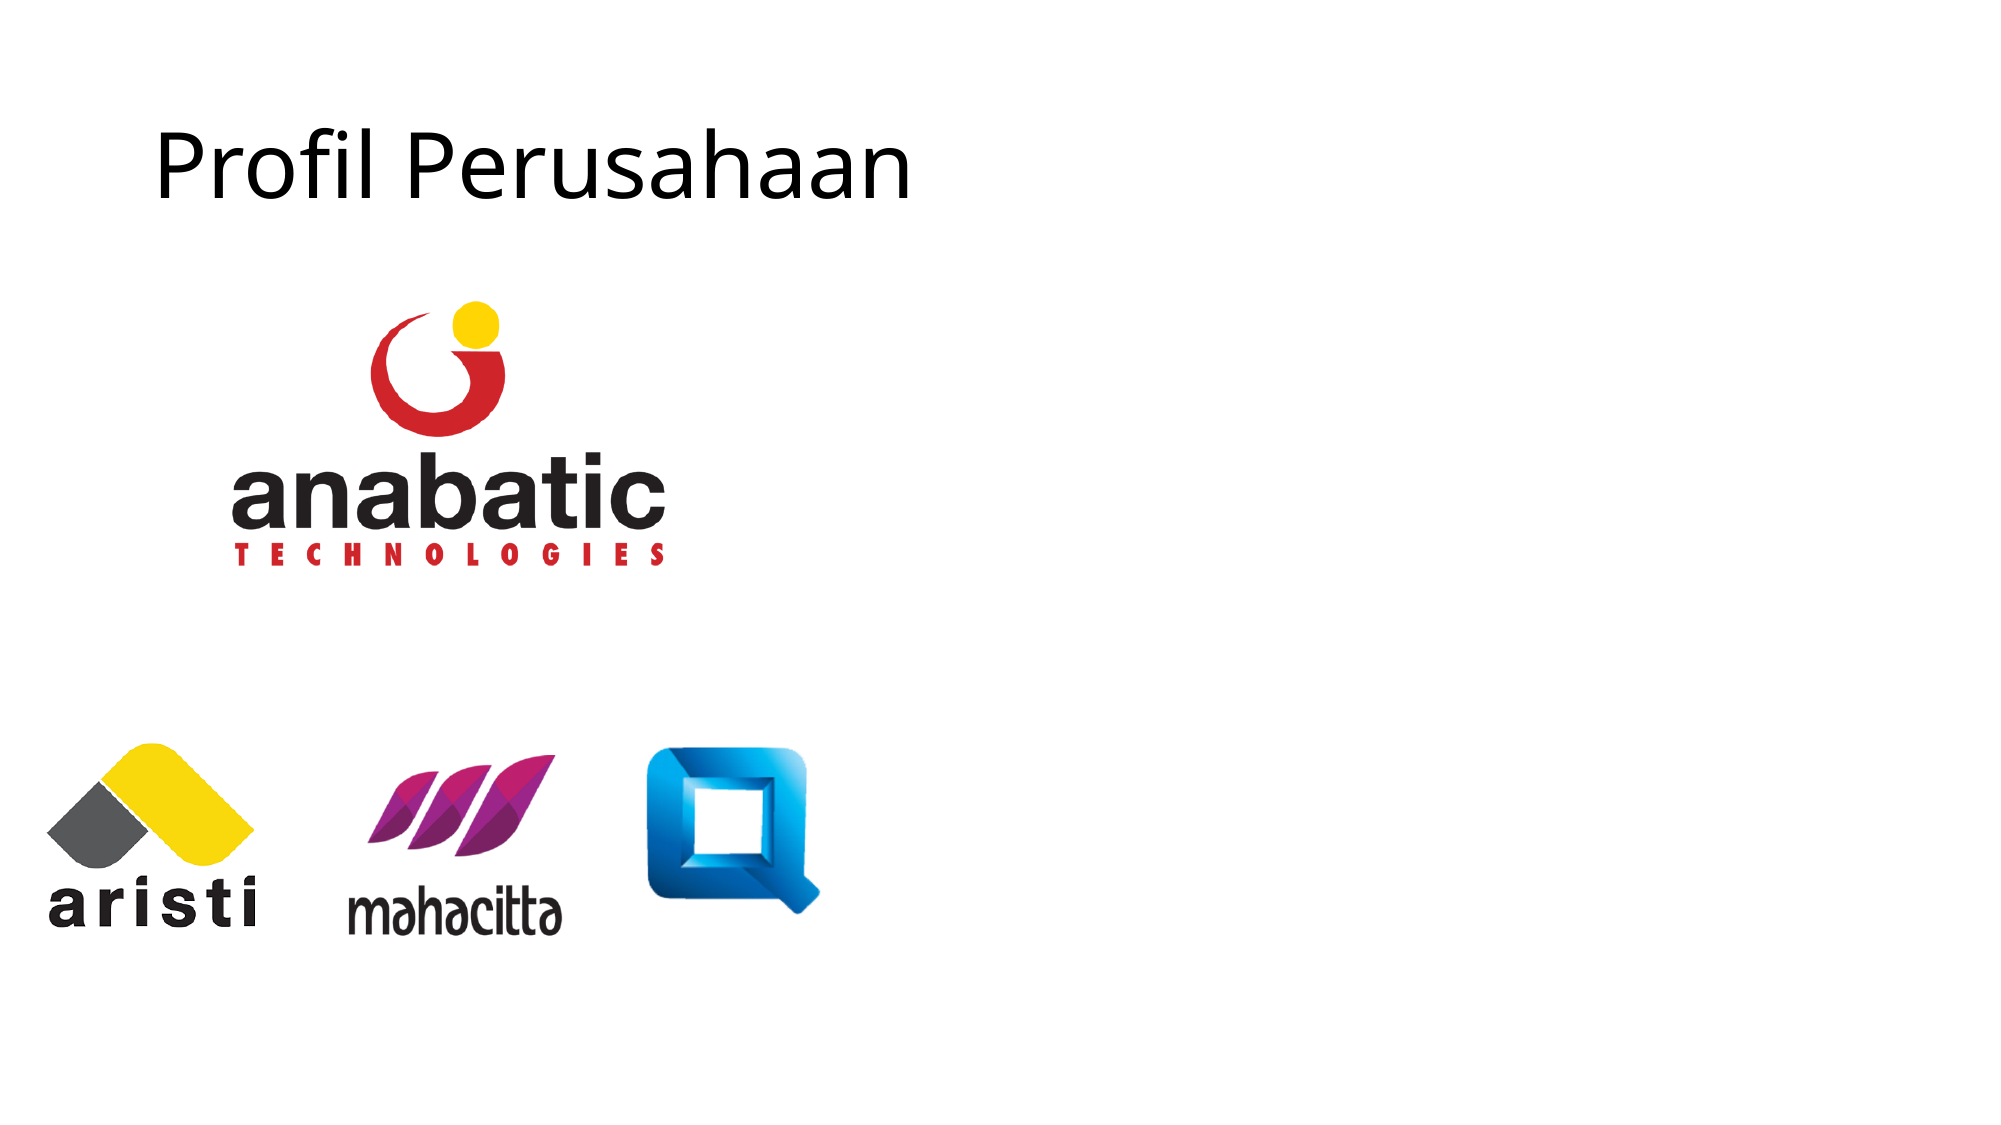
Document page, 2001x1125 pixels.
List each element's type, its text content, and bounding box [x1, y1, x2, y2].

picture [46, 738, 259, 928]
picture [339, 715, 576, 952]
picture [630, 734, 829, 932]
title Profil Perusahaan [137, 59, 1863, 278]
picture [178, 254, 719, 615]
